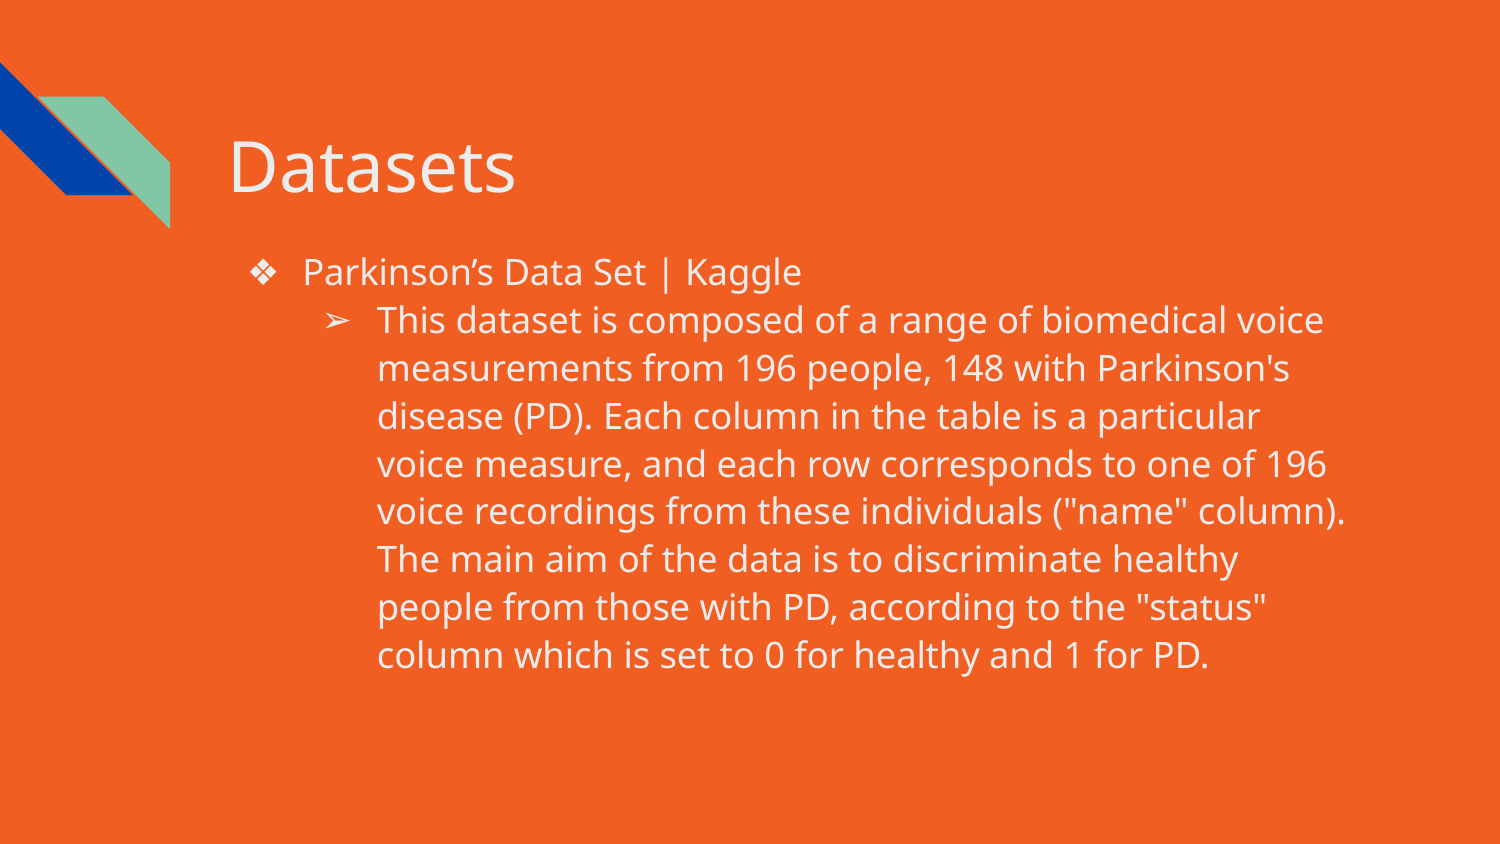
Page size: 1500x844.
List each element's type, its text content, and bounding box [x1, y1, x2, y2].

title Datasets [212, 107, 1368, 229]
list Parkinson’s Data Set | Kaggle This dataset is composed of a range of biomedical voice measurements from 196 people, 148 with Parkinson's disease (PD). Each column in the table is a particular voice measure, and each row corresponds to one of 196 voice recordings from these individuals ("name" column). The main aim of the data is to discriminate healthy people from those with PD, according to the "status" column which is set to 0 for healthy and 1 for PD. [212, 229, 1368, 708]
